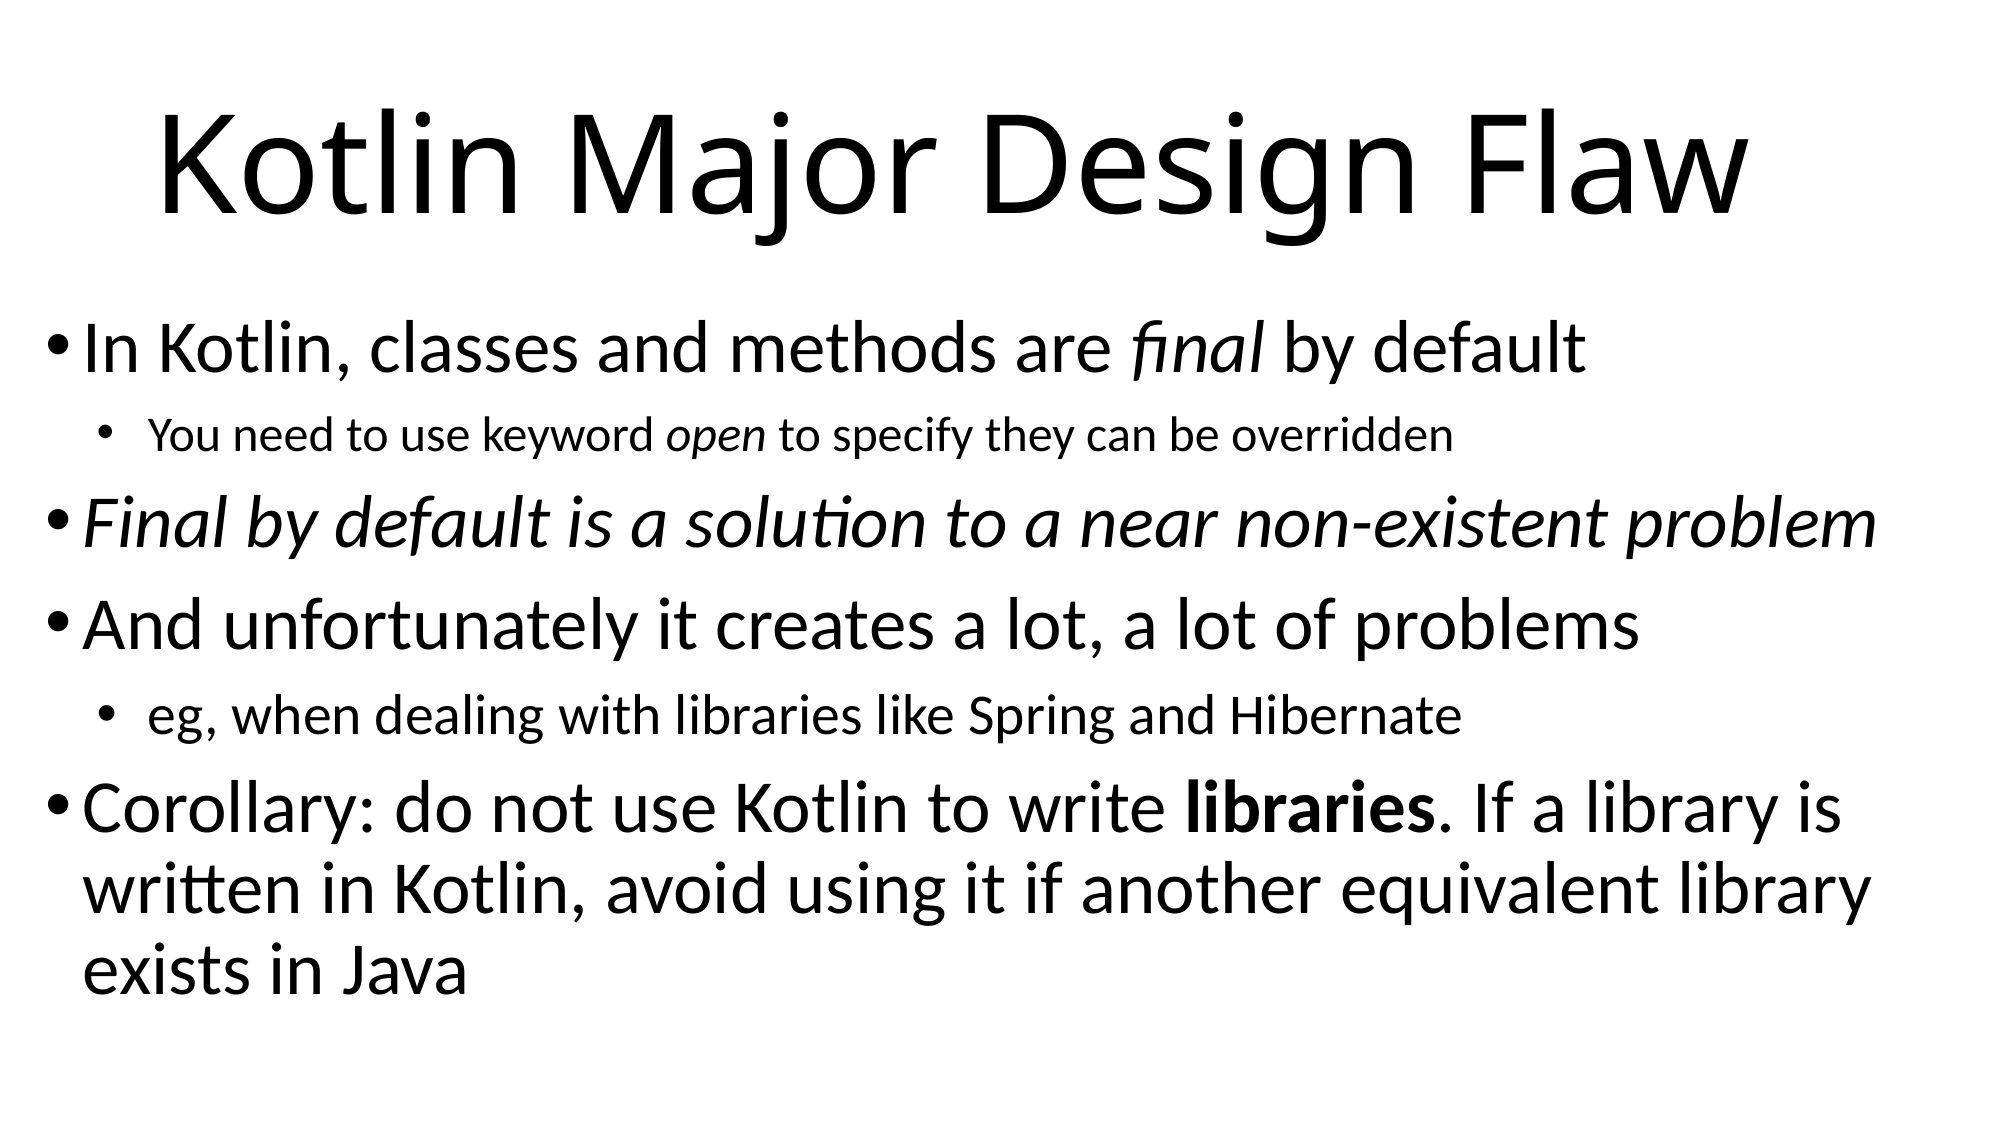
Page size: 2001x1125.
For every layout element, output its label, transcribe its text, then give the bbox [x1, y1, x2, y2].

list In Kotlin, classes and methods are final by default You need to use keyword open to specify they can be overridden Final by default is a solution to a near non-existent problem And unfortunately it creates a lot, a lot of problems eg, when dealing with libraries like Spring and Hibernate Corollary: do not use Kotlin to write libraries. If a library is written in Kotlin, avoid using it if another equivalent library exists in Java [30, 300, 1958, 1086]
title Kotlin Major Design Flaw [137, 59, 1863, 278]
